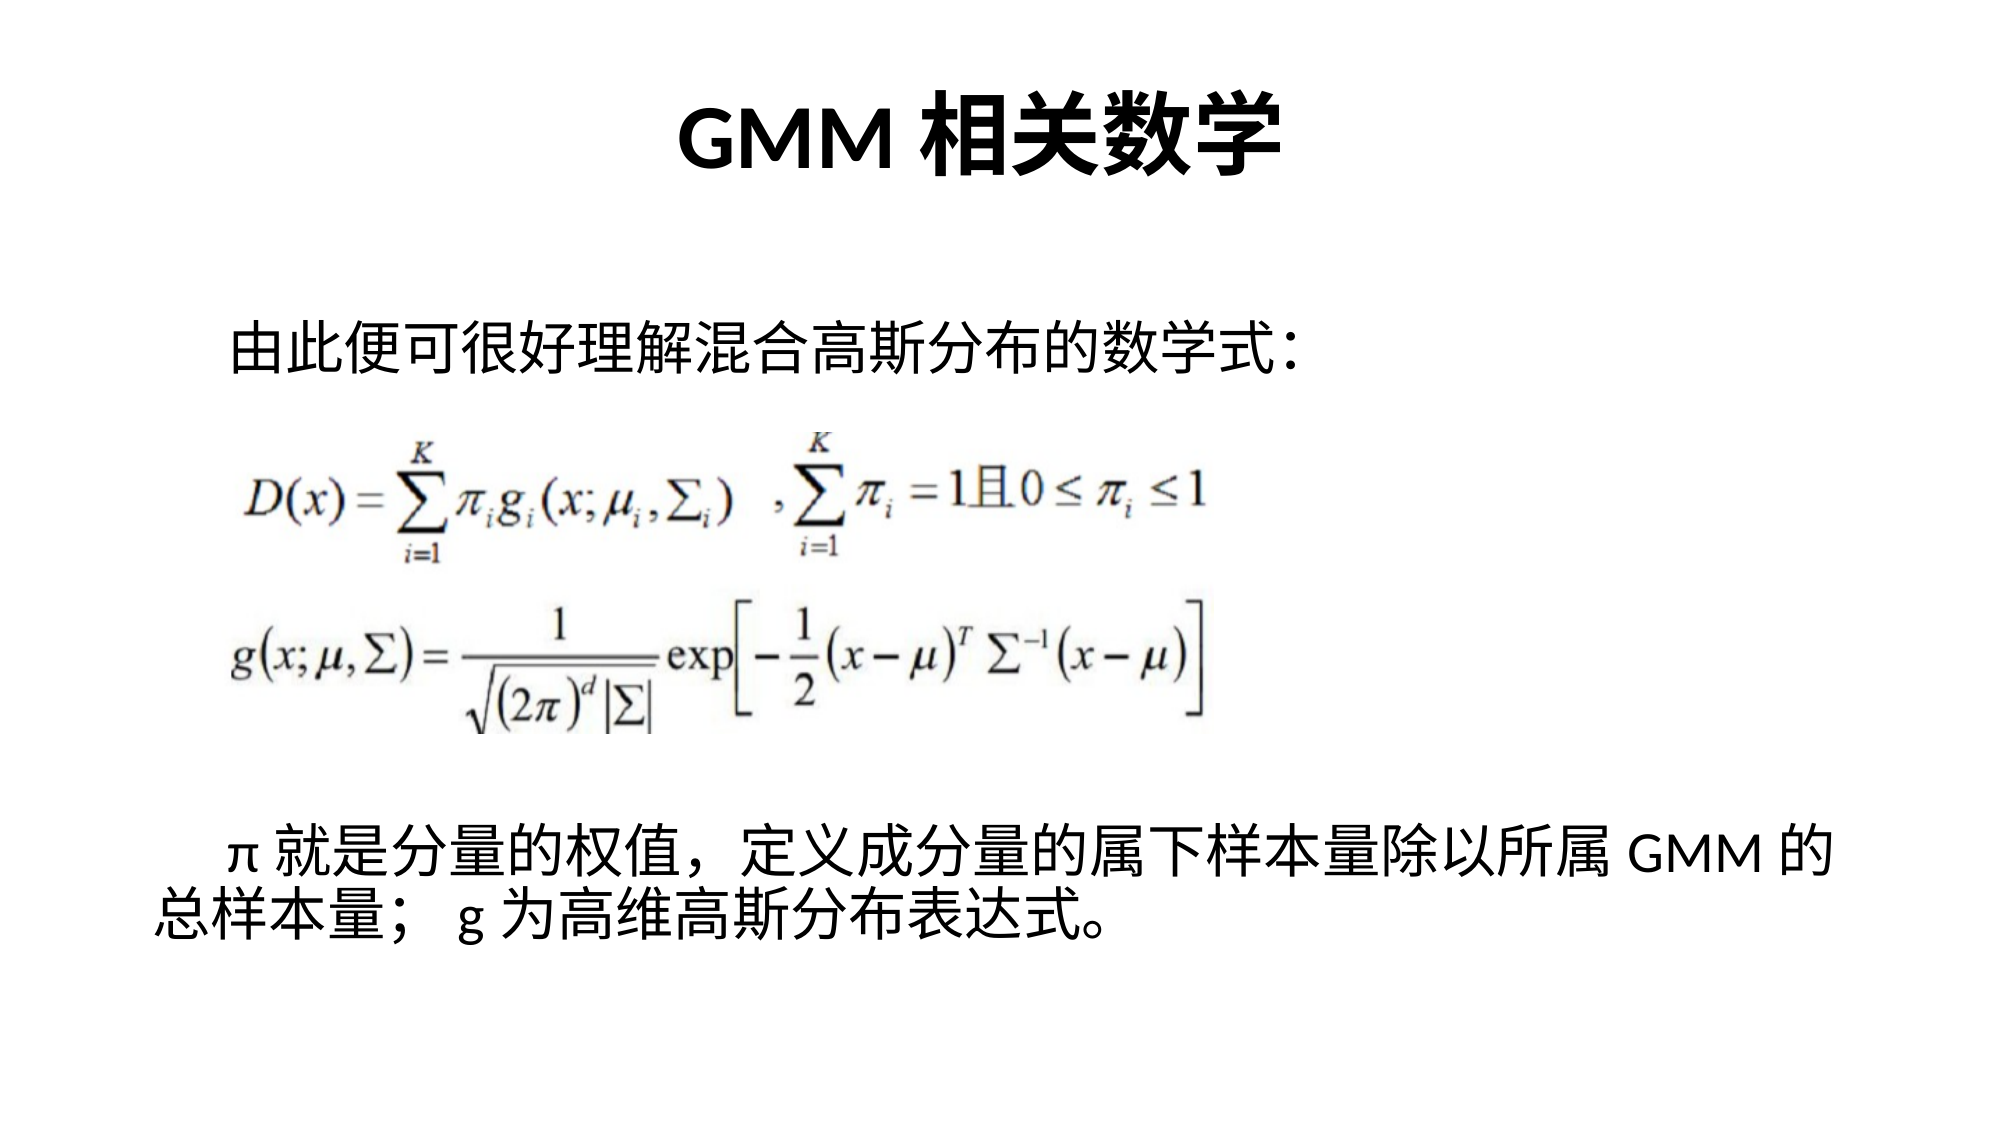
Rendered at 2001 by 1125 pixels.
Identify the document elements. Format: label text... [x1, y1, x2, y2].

picture [219, 432, 1214, 734]
list GMM相关数学 由此便可很好理解混合高斯分布的数学式： π就是分量的权值，定义成分量的属下样本量除以所属GMM的总样本量；g为高维高斯分布表达式。 [137, 82, 1863, 1014]
